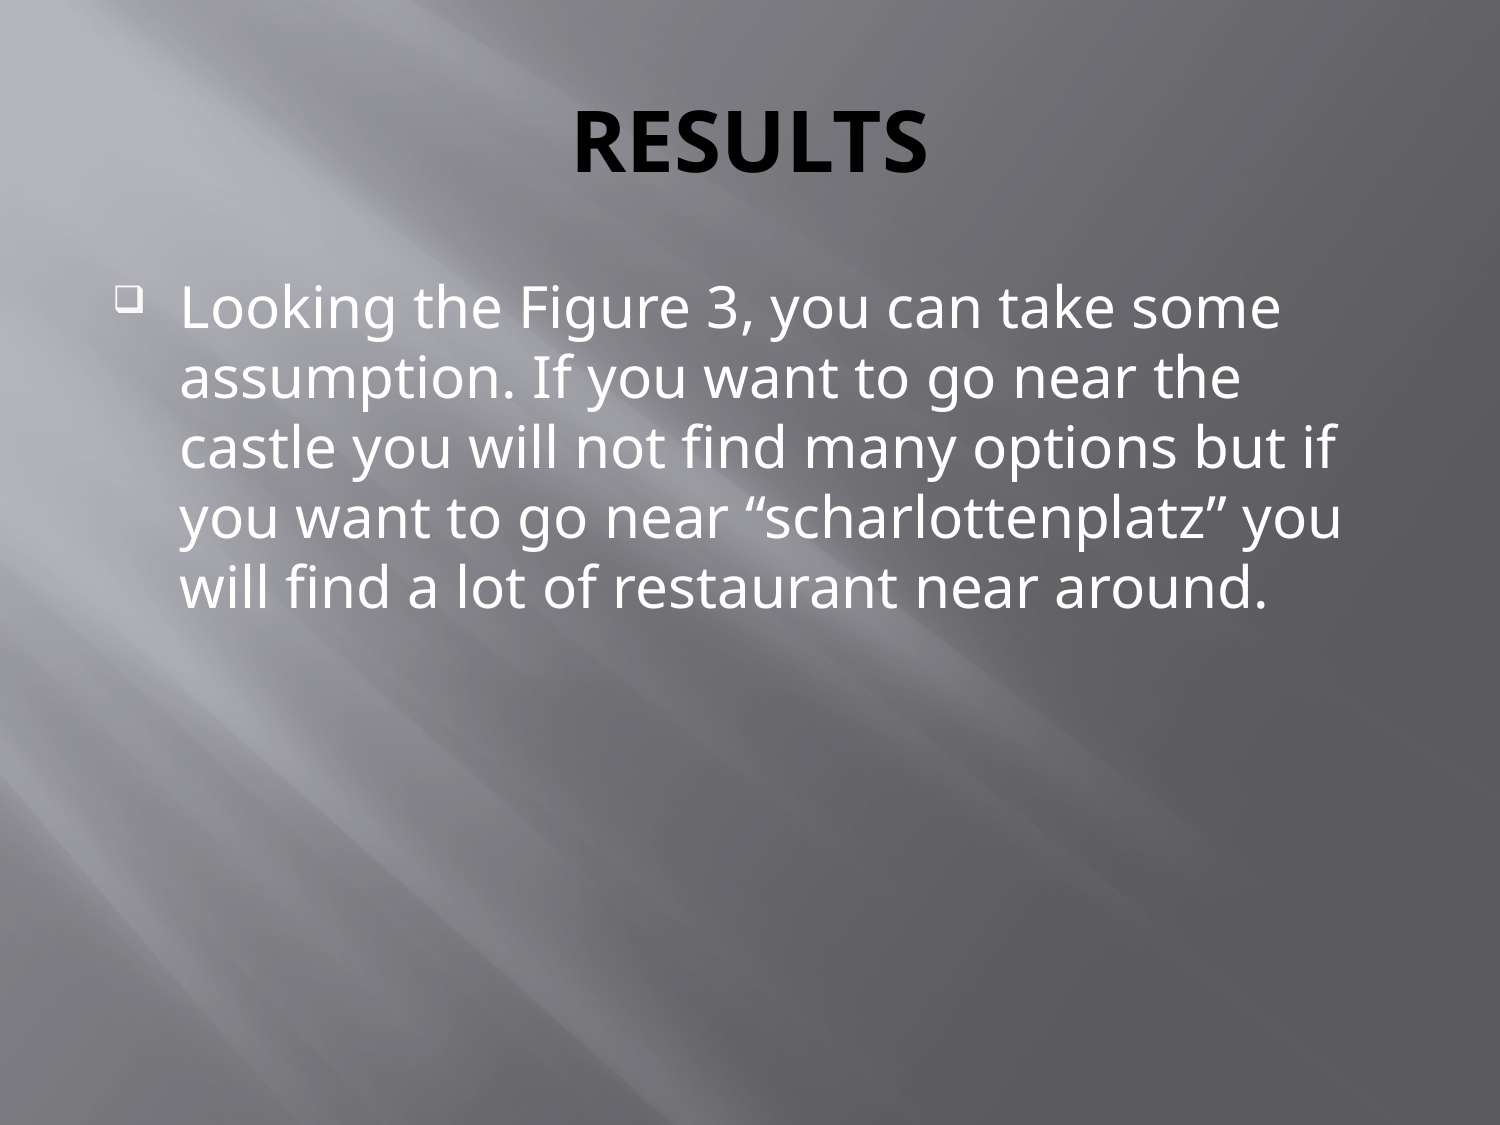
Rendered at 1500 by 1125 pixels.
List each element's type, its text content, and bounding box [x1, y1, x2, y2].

list Looking the Figure 3, you can take some assumption. If you want to go near the castle you will not find many options but if you want to go near “scharlottenplatz” you will find a lot of restaurant near around. [75, 262, 1425, 1035]
title RESULTS [75, 45, 1425, 233]
